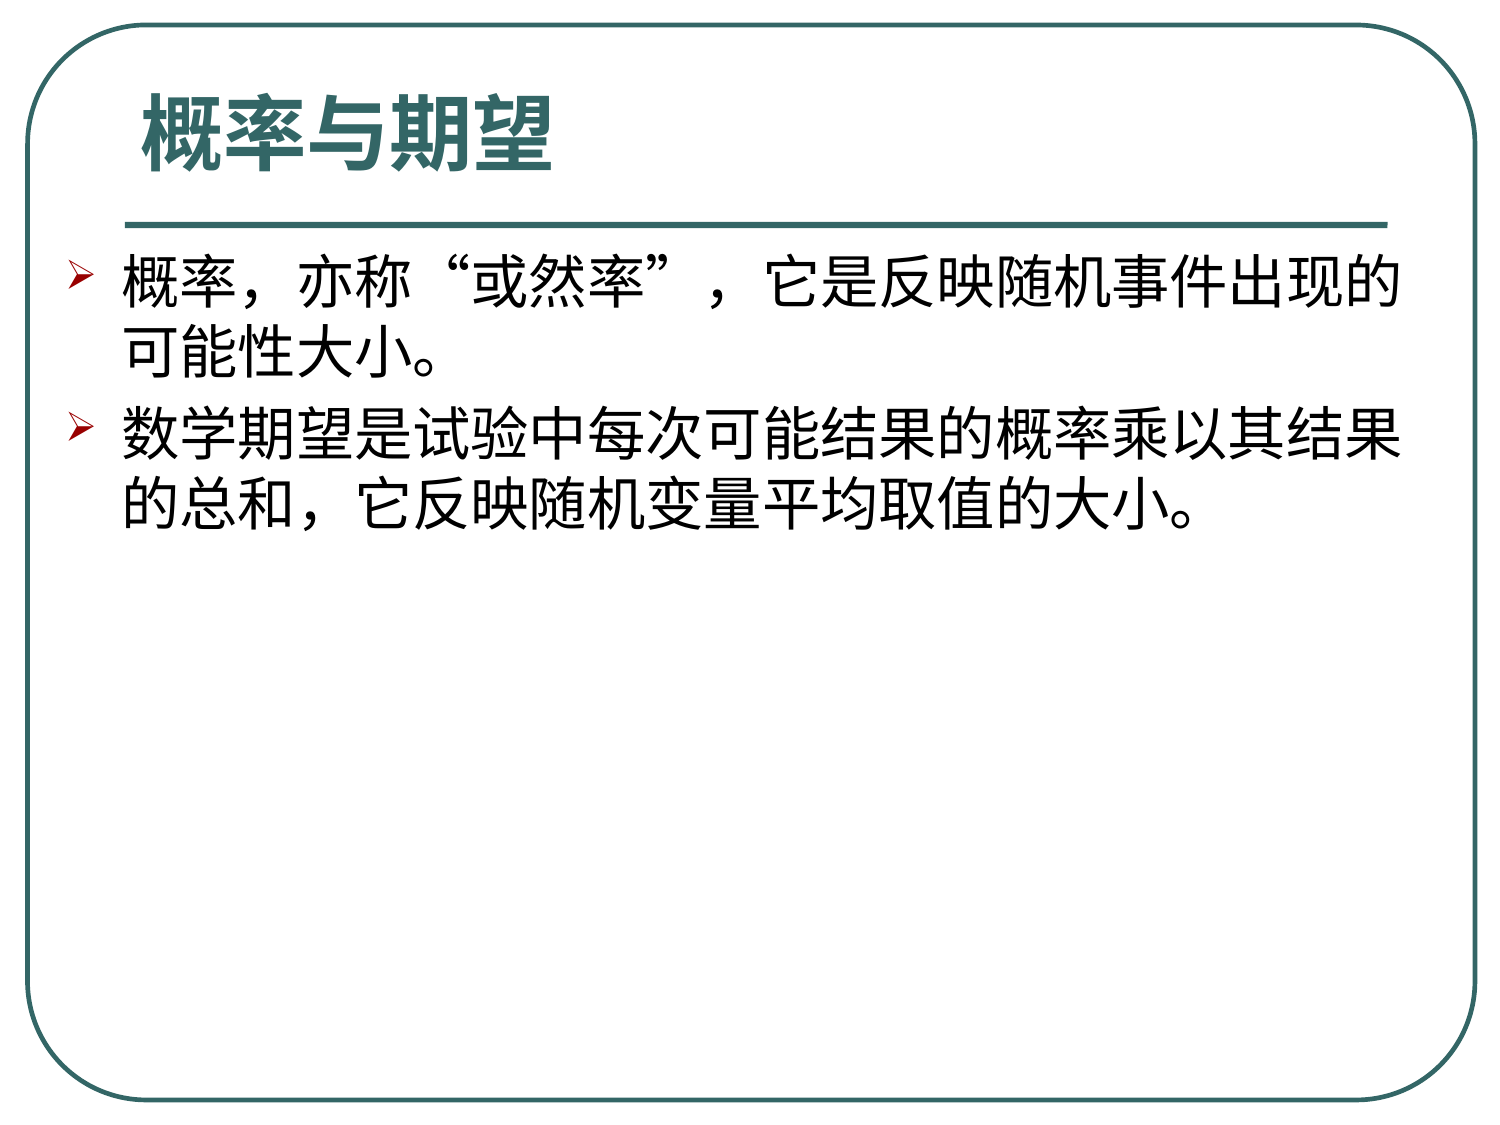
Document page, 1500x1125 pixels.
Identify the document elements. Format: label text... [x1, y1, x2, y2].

title 概率与期望 [125, 37, 1388, 225]
list 概率，亦称“或然率”，它是反映随机事件出现的可能性大小。 数学期望是试验中每次可能结果的概率乘以其结果的总和，它反映随机变量平均取值的大小。 [50, 237, 1463, 1075]
